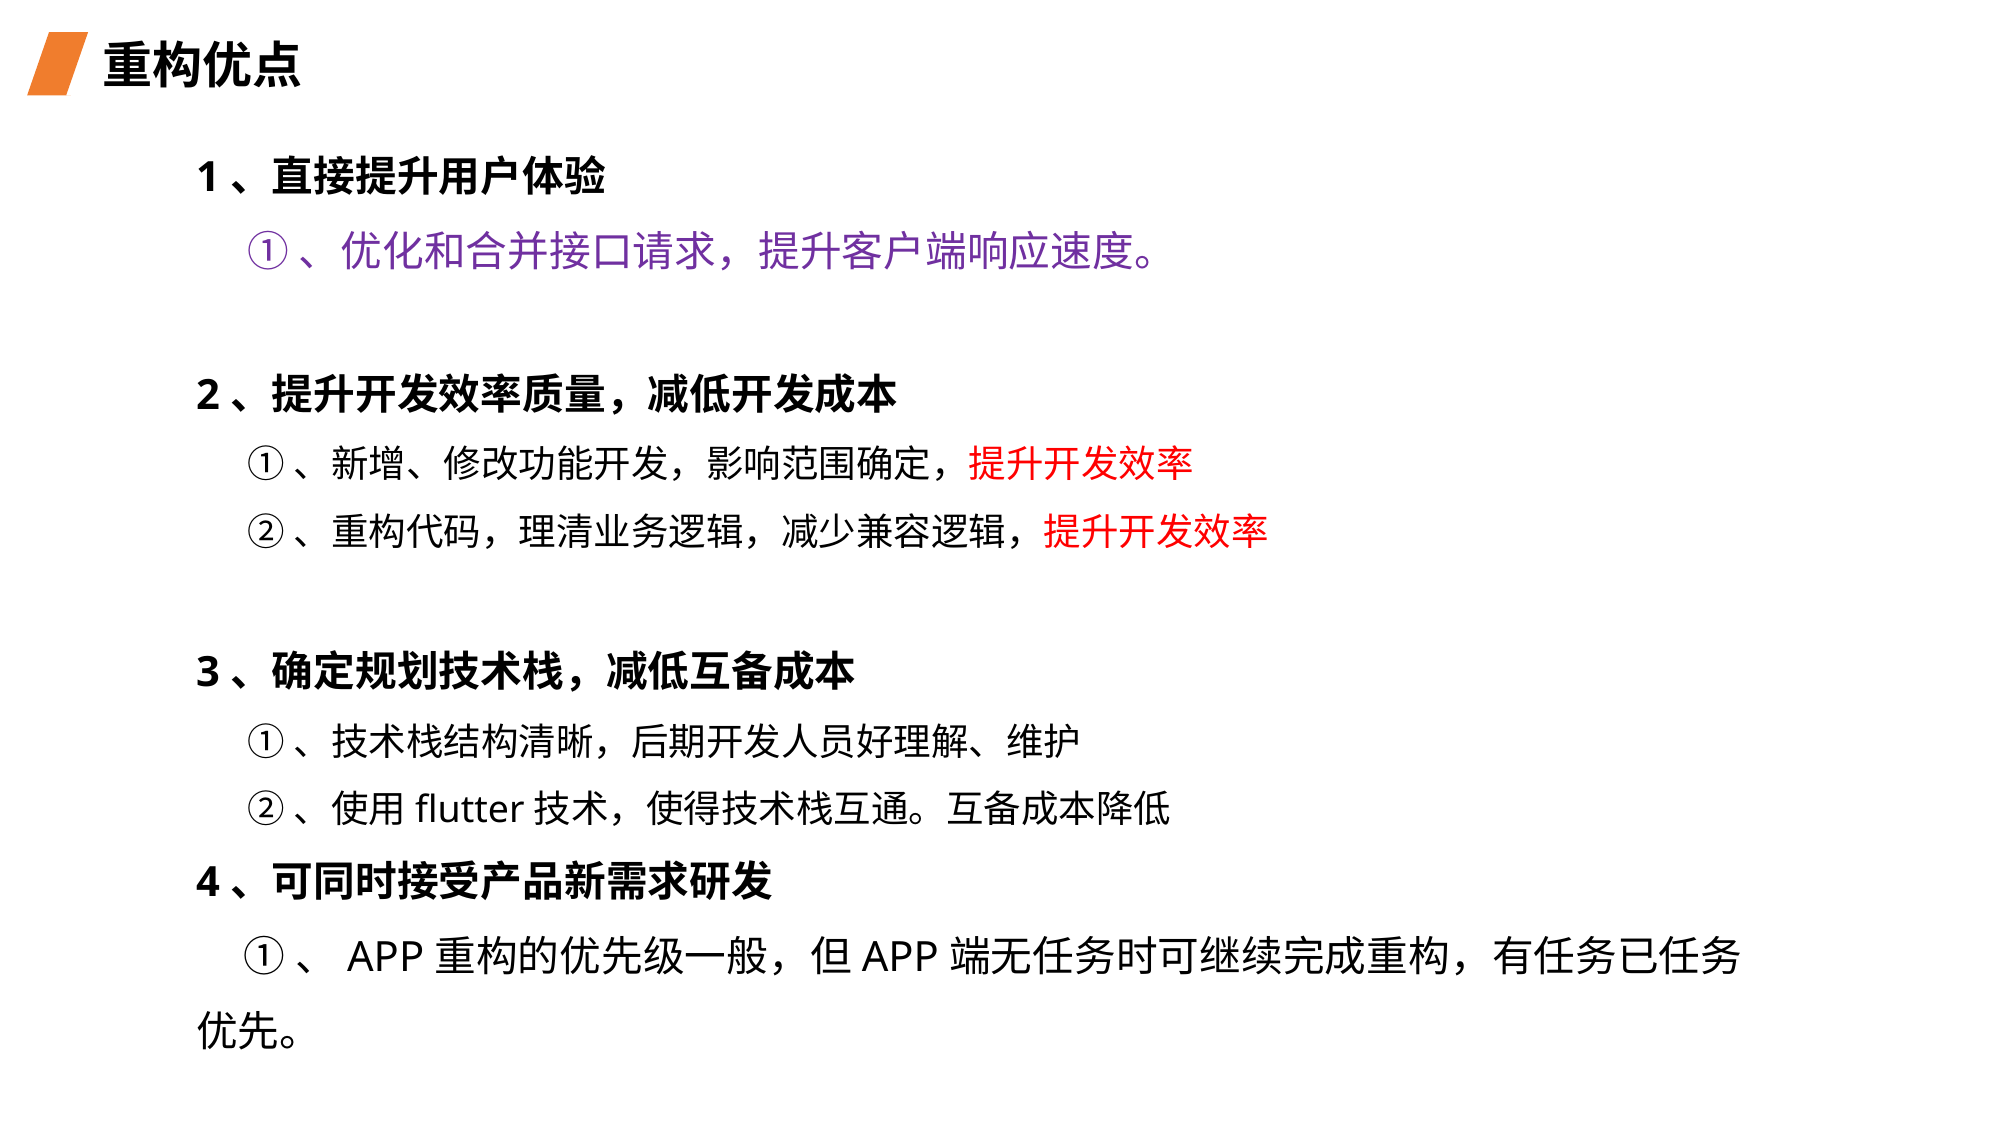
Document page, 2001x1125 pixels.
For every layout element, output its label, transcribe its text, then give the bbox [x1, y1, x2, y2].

text_box 重构优点 [88, 25, 318, 101]
text_box [25, 31, 88, 97]
text_box 1、直接提升用户体验 ①、优化和合并接口请求，提升客户端响应速度。 2、提升开发效率质量，减低开发成本 ①、新增、修改功能开发，影响范围确定，提升开发效率 ②、重构代码，理清业务逻辑，减少兼容逻辑，提升开发效率 3、确定规划技术栈，减低互备成本 ①、技术栈结构清晰，后期开发人员好理解、维护 ②、使用flutter技术，使得技术栈互通。互备成本降低 4、可同时接受产品新需求研发 ①、APP重构的优先级一般，但APP端无任务时可继续完成重构，有任务已任务优先。 [181, 117, 1790, 1063]
